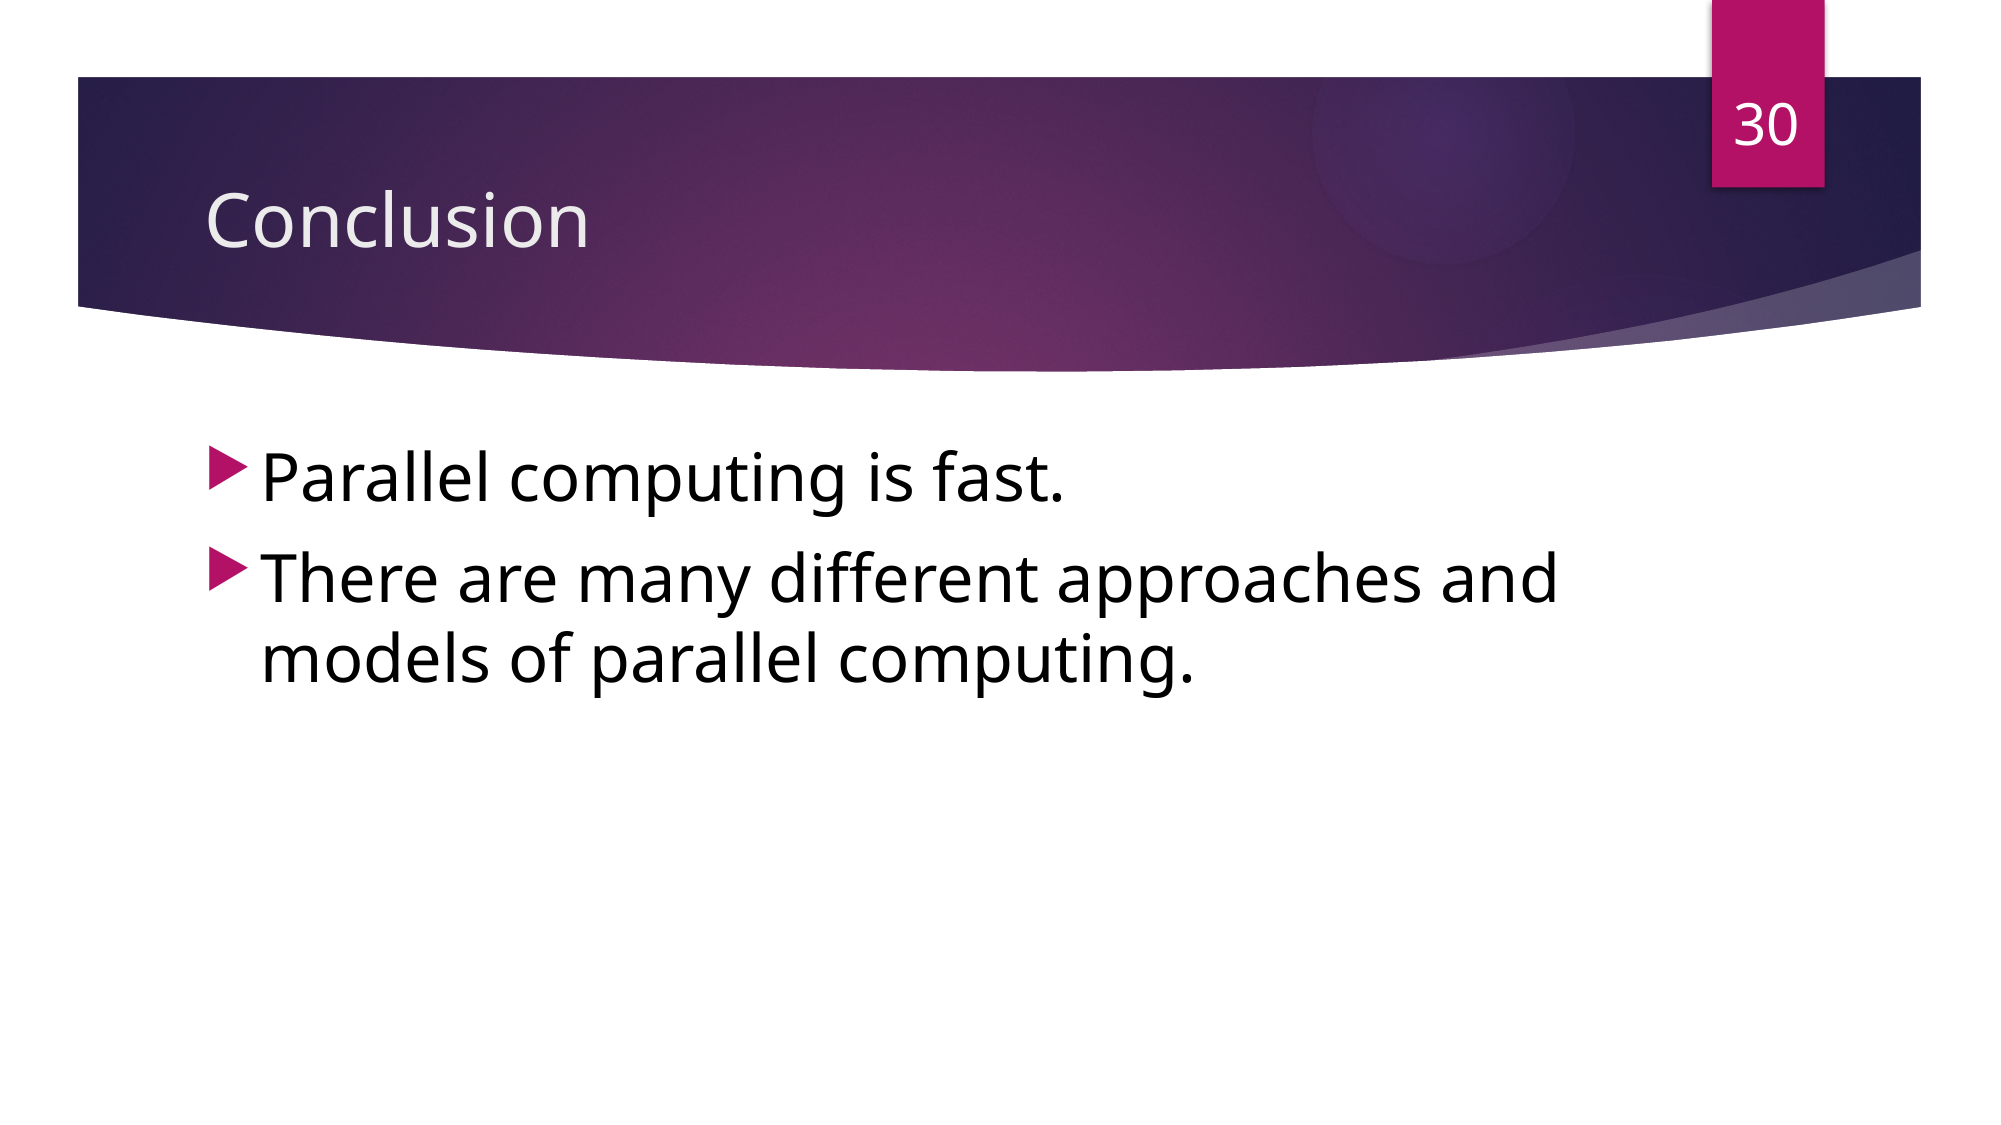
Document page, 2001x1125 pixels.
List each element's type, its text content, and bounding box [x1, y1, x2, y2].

list Parallel computing is fast. There are many different approaches and models of parallel computing. [189, 427, 1638, 988]
title Conclusion [189, 159, 1627, 276]
slide_number 30 [1698, 48, 1836, 175]
